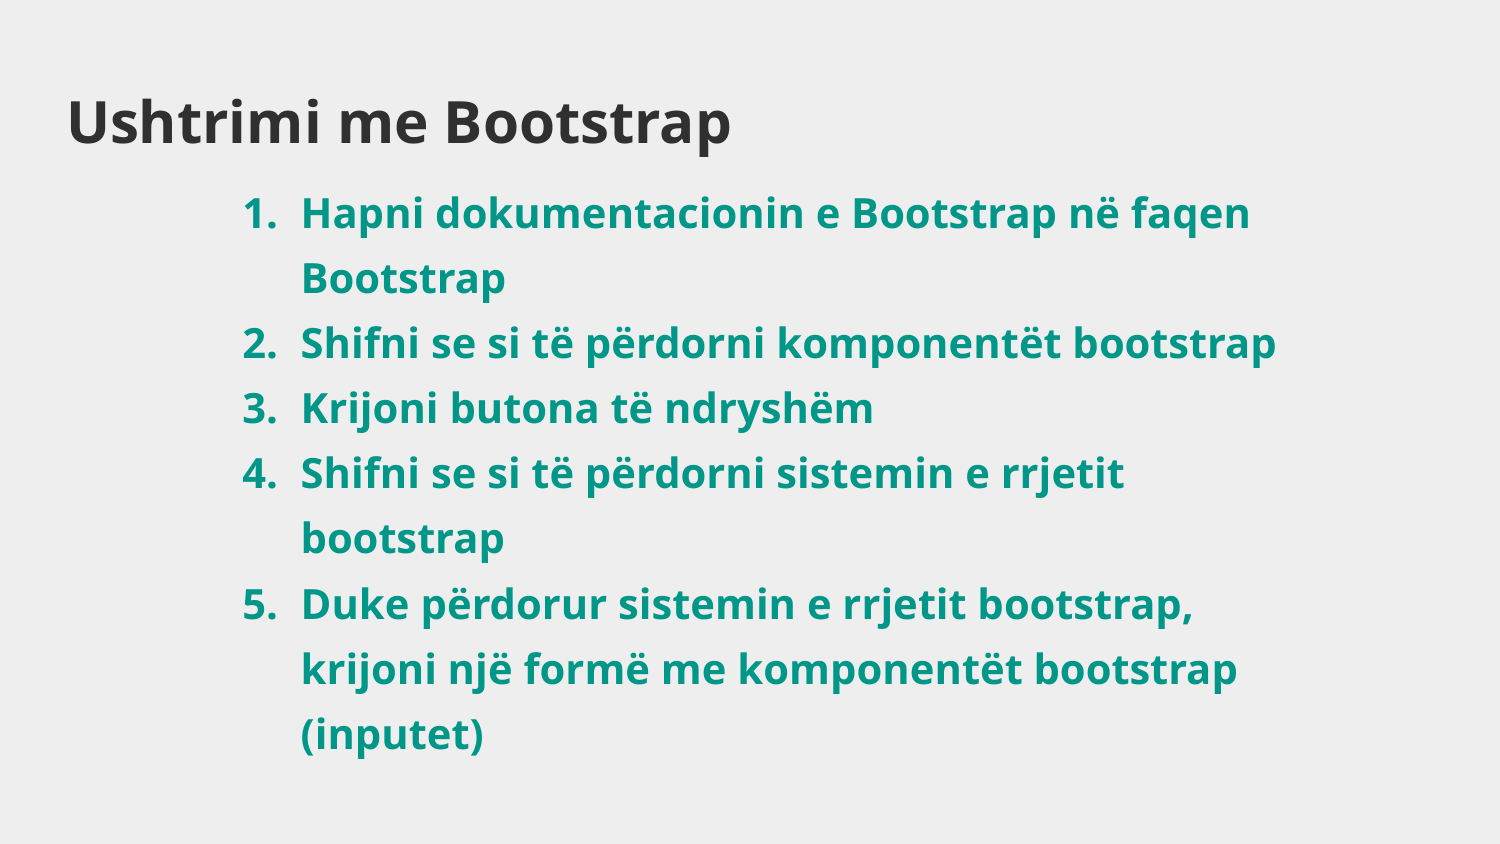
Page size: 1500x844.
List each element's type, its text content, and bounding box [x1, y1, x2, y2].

text_box Hapni dokumentacionin e Bootstrap në faqen Bootstrap Shifni se si të përdorni komponentët bootstrap Krijoni butona të ndryshëm Shifni se si të përdorni sistemin e rrjetit bootstrap Duke përdorur sistemin e rrjetit bootstrap, krijoni një formë me komponentët bootstrap (inputet) [210, 218, 1350, 711]
title Ushtrimi me Bootstrap [51, 63, 1449, 158]
